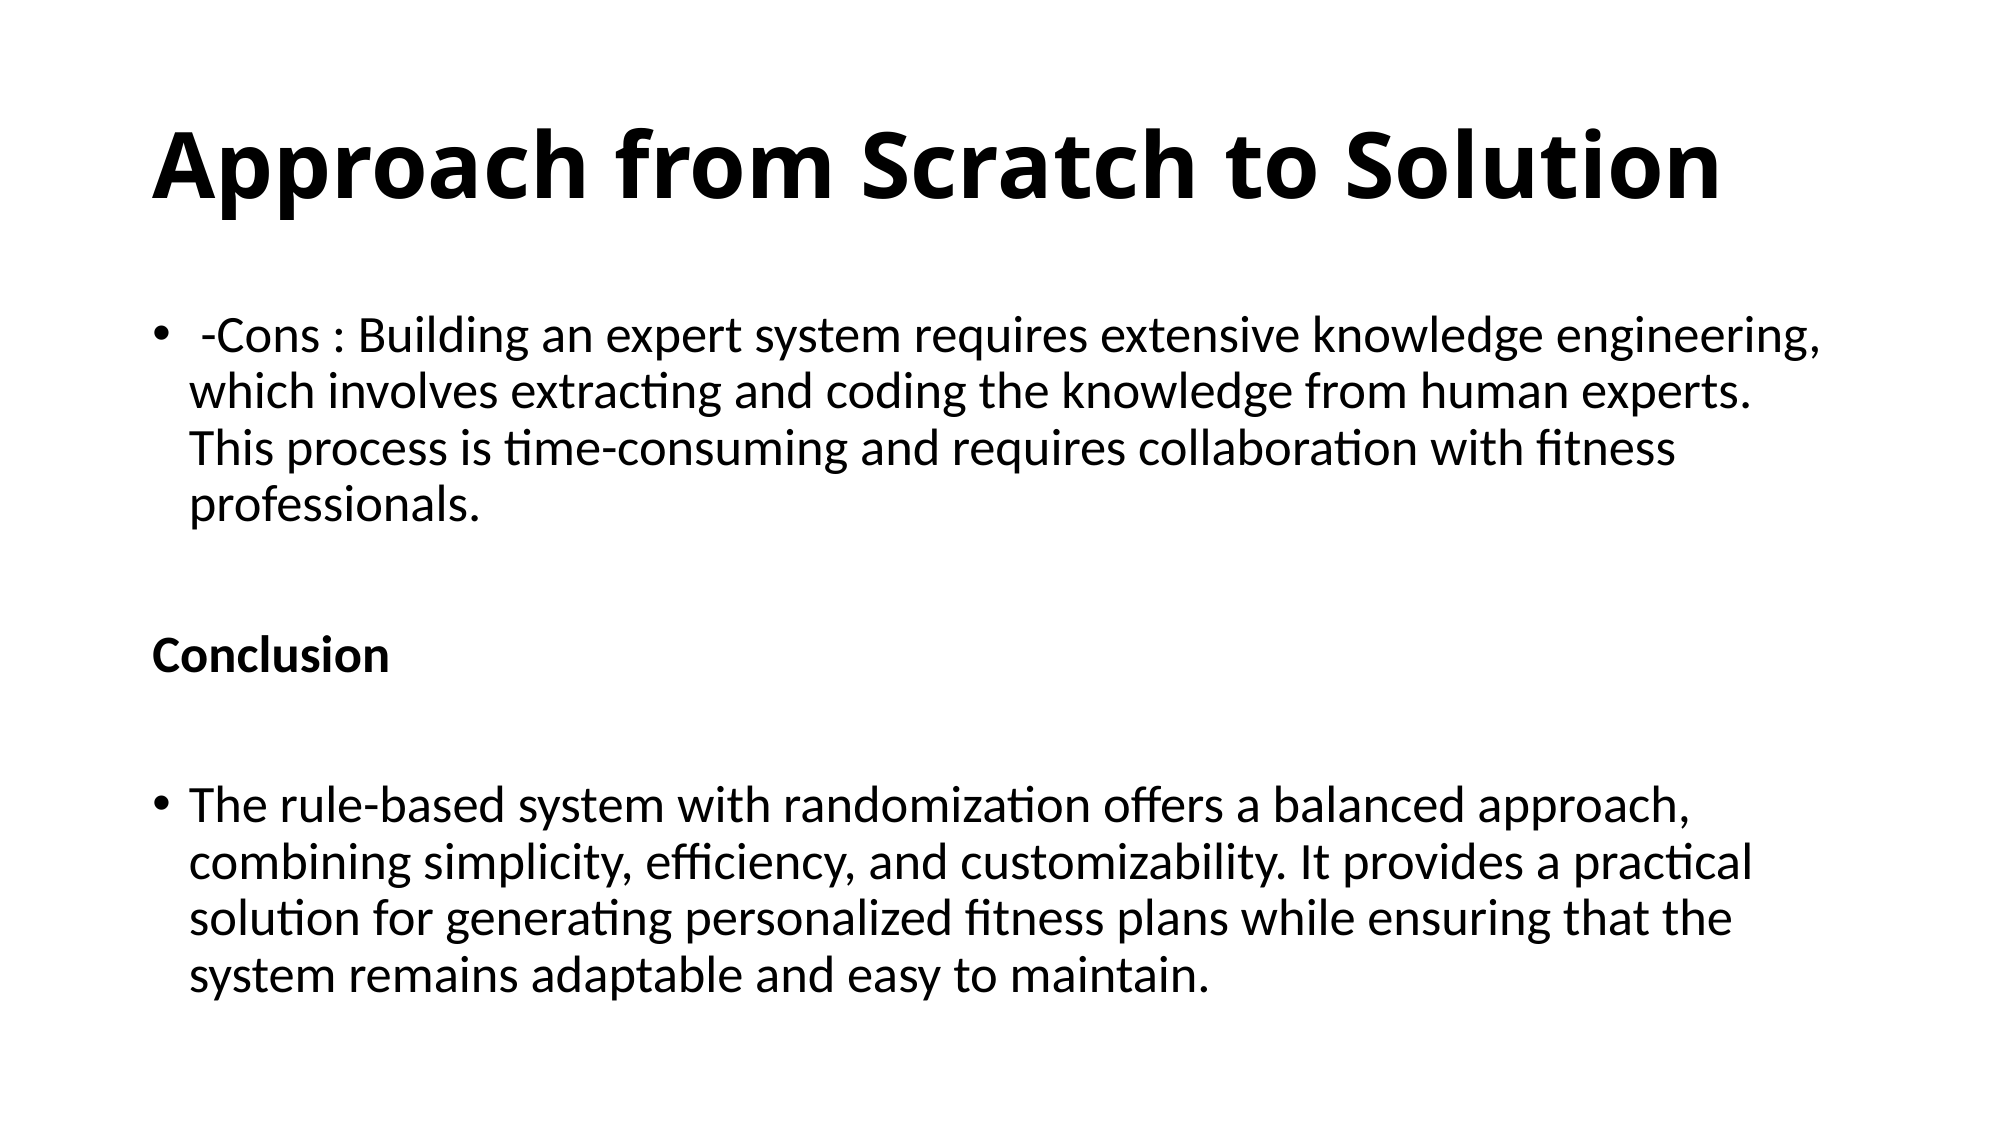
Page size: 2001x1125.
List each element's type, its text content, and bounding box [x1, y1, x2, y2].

list -Cons : Building an expert system requires extensive knowledge engineering, which involves extracting and coding the knowledge from human experts. This process is time-consuming and requires collaboration with fitness professionals. Conclusion The rule-based system with randomization offers a balanced approach, combining simplicity, efficiency, and customizability. It provides a practical solution for generating personalized fitness plans while ensuring that the system remains adaptable and easy to maintain. [137, 299, 1863, 1014]
title Approach from Scratch to Solution [137, 59, 1863, 278]
